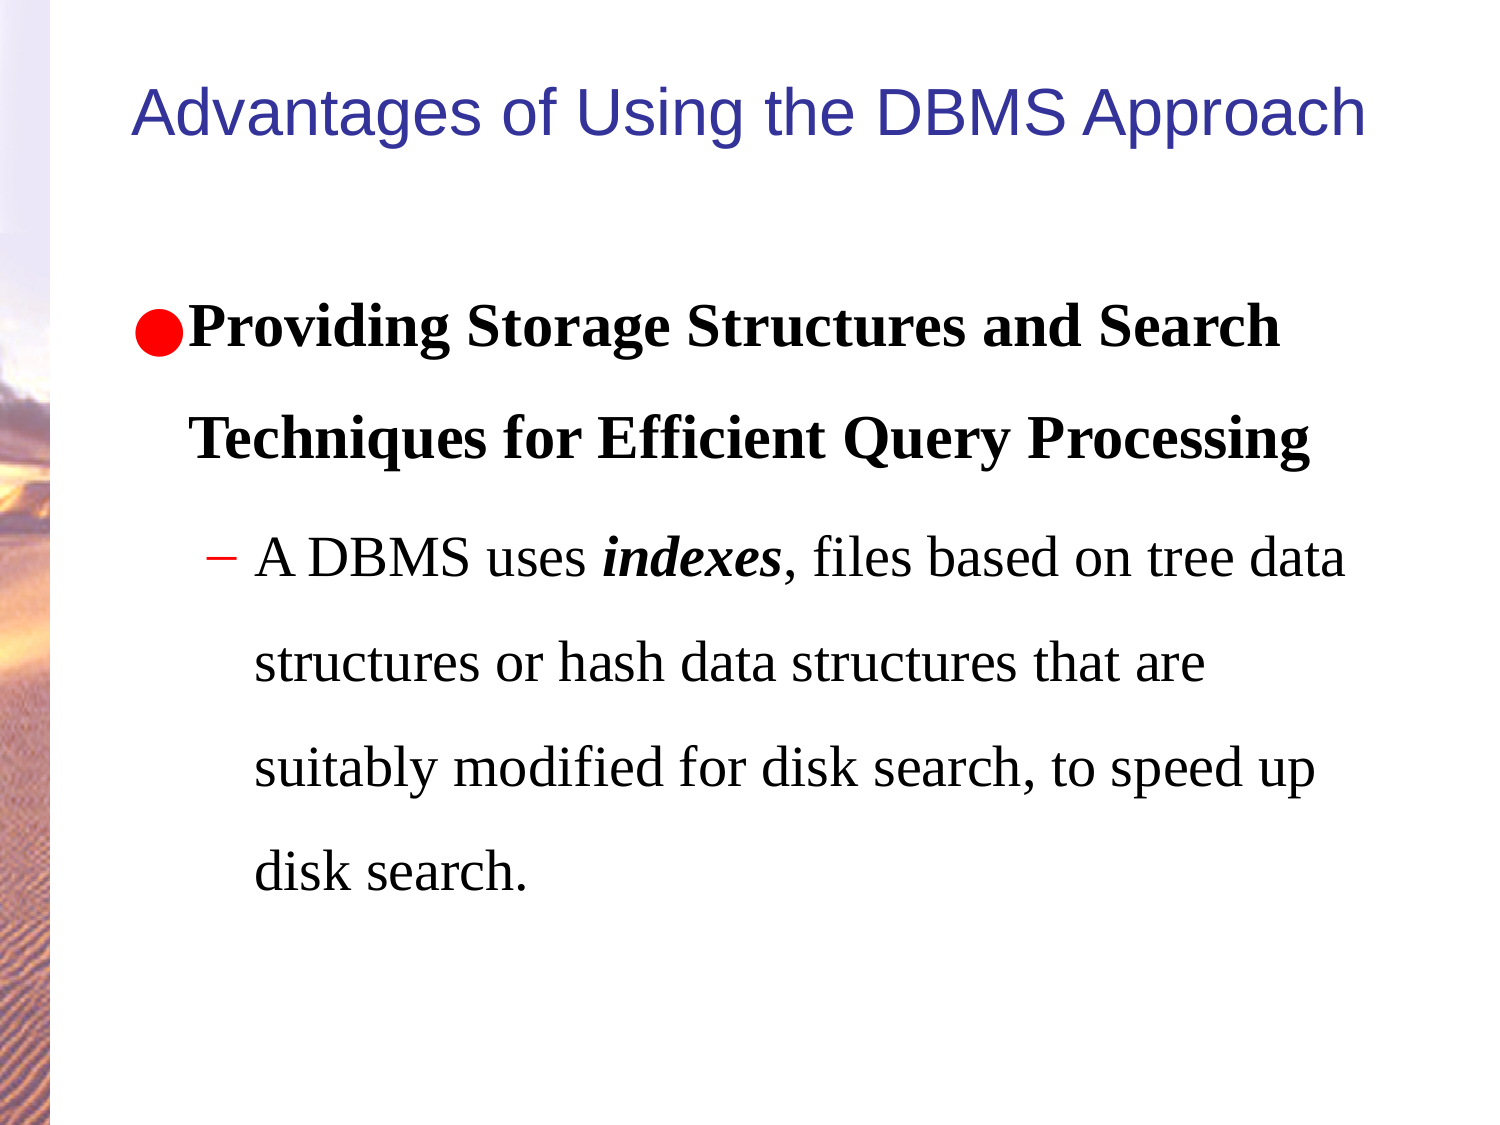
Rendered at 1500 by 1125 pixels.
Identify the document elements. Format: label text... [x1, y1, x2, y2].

title Advantages of Using the DBMS Approach [112, 35, 1388, 182]
list Providing Storage Structures and Search Techniques for Efficient Query Processing A DBMS uses indexes, files based on tree data structures or hash data structures that are suitably modified for disk search, to speed up disk search. [117, 238, 1393, 914]
picture [0, 0, 50, 1125]
